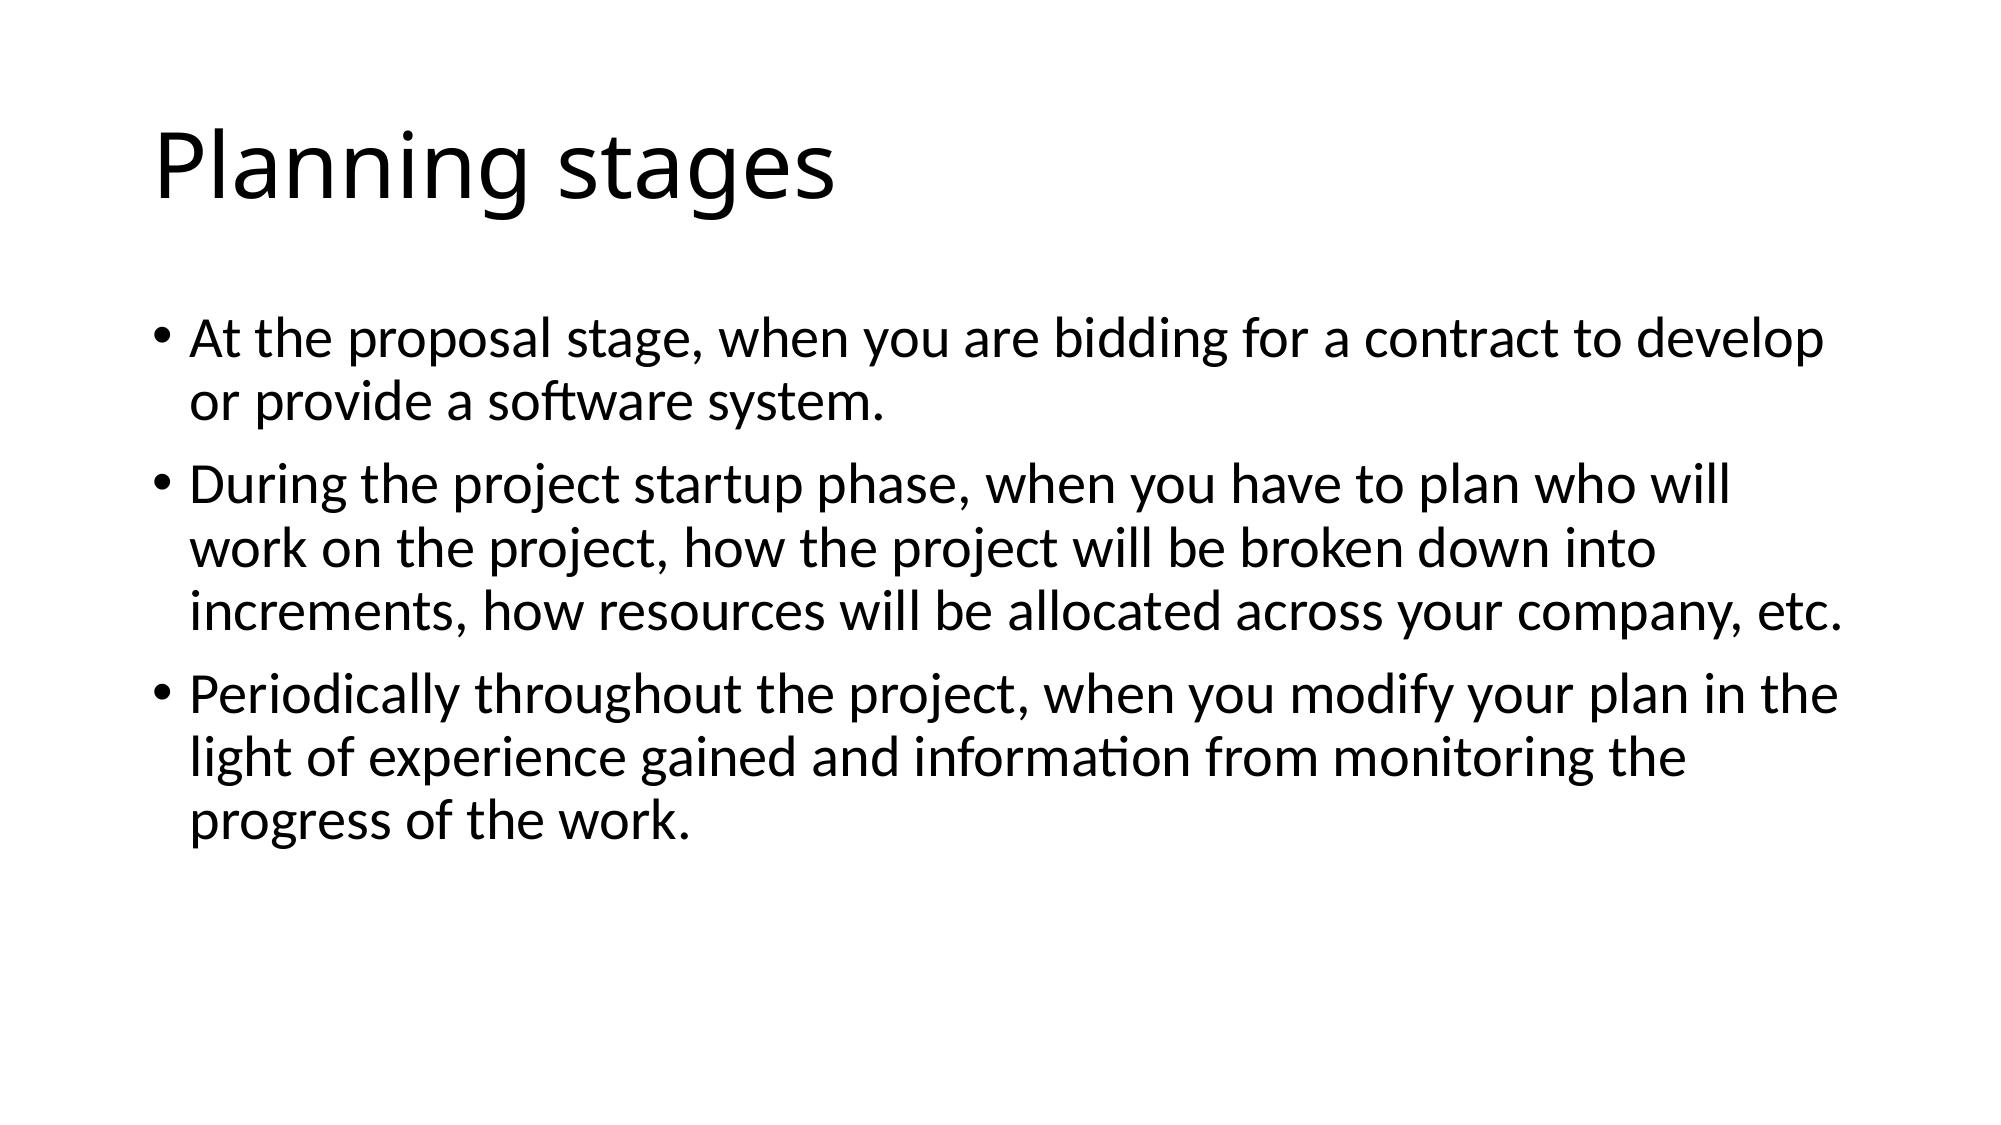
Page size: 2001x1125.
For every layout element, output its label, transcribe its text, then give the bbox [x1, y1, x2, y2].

title Planning stages [137, 59, 1863, 278]
list At the proposal stage, when you are bidding for a contract to develop or provide a software system. During the project startup phase, when you have to plan who will work on the project, how the project will be broken down into increments, how resources will be allocated across your company, etc. Periodically throughout the project, when you modify your plan in the light of experience gained and information from monitoring the progress of the work. [137, 299, 1863, 1014]
